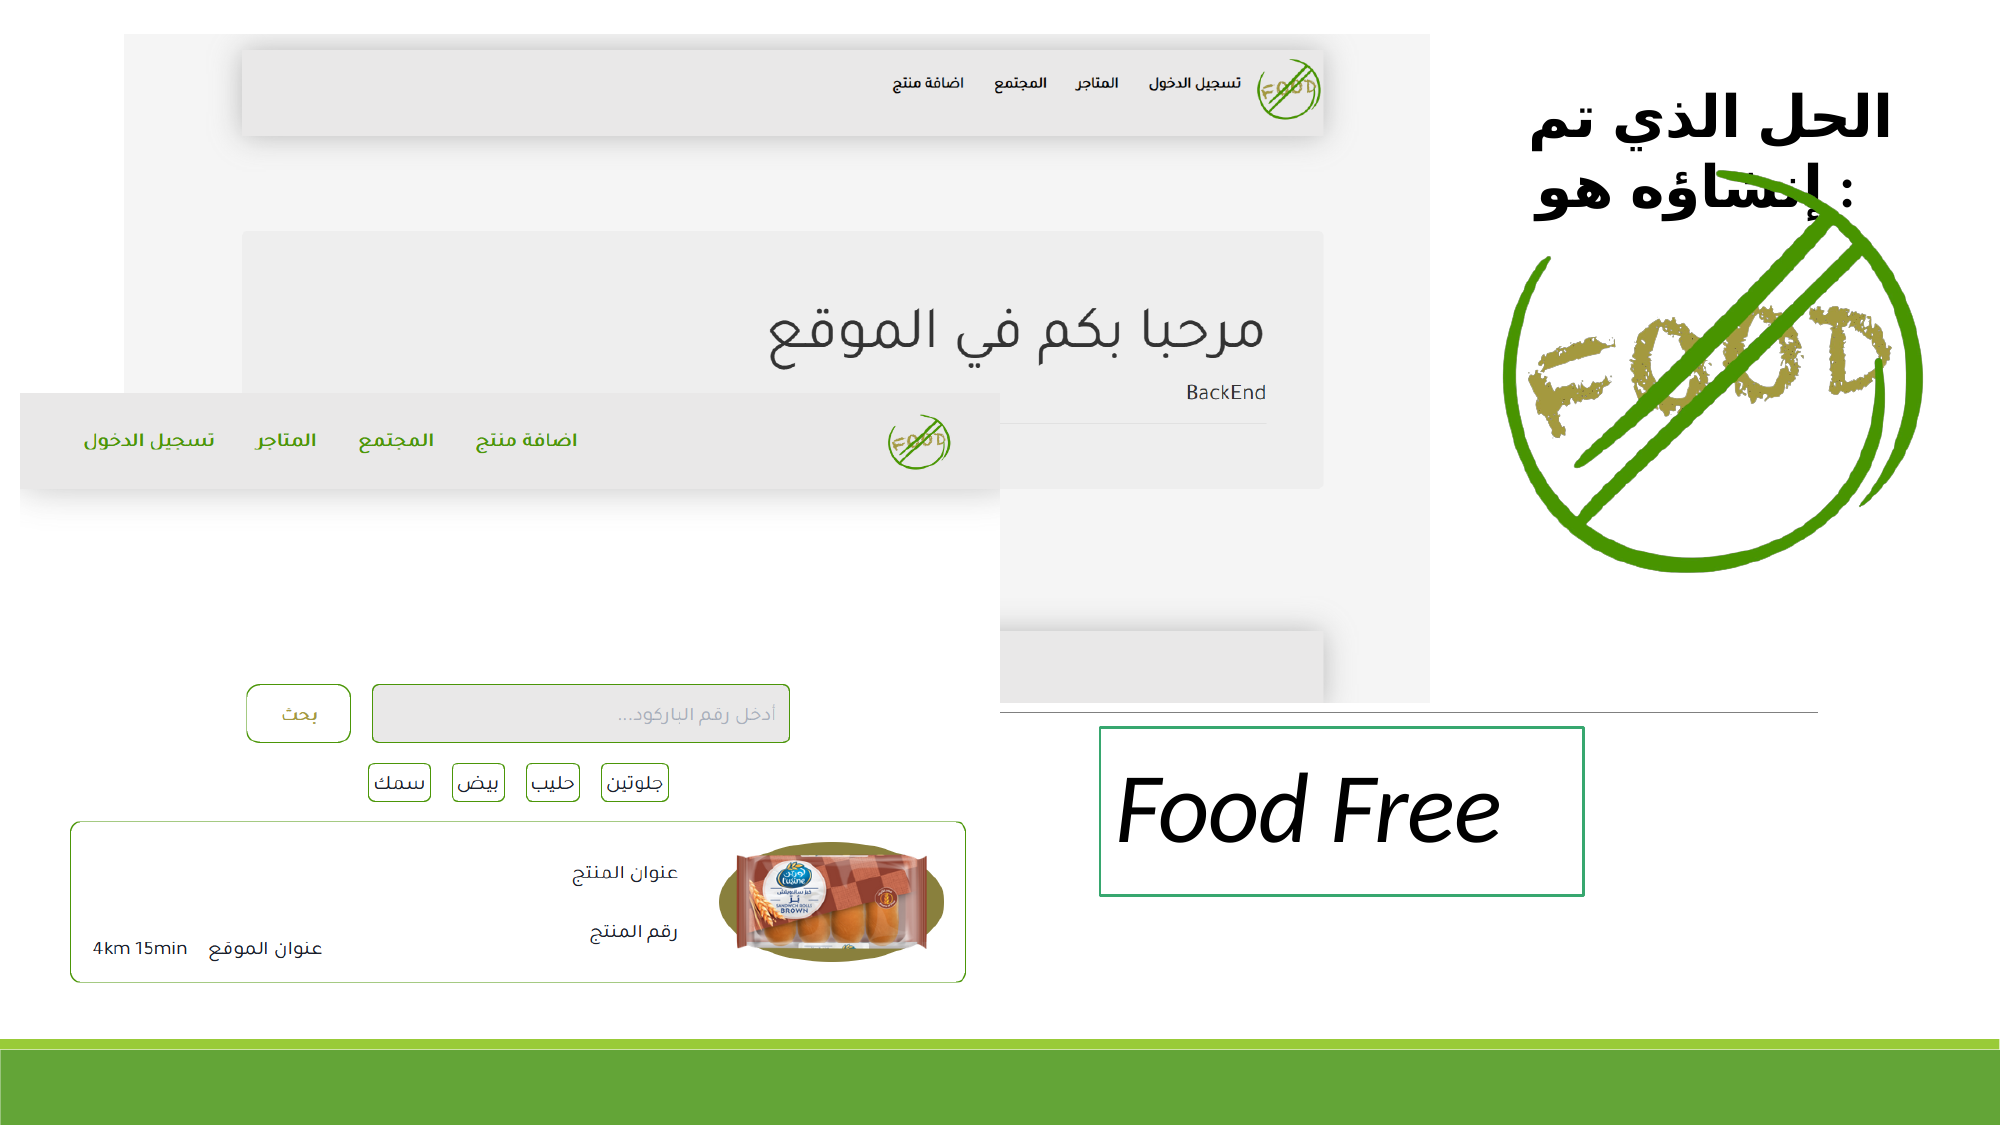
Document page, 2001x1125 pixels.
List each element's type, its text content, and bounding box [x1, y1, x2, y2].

text_box الحل الذي تم إنشاؤه هو : [1437, 71, 2000, 227]
picture [1501, 114, 1939, 596]
picture [20, 33, 1431, 983]
title Food Free [1099, 726, 1585, 897]
